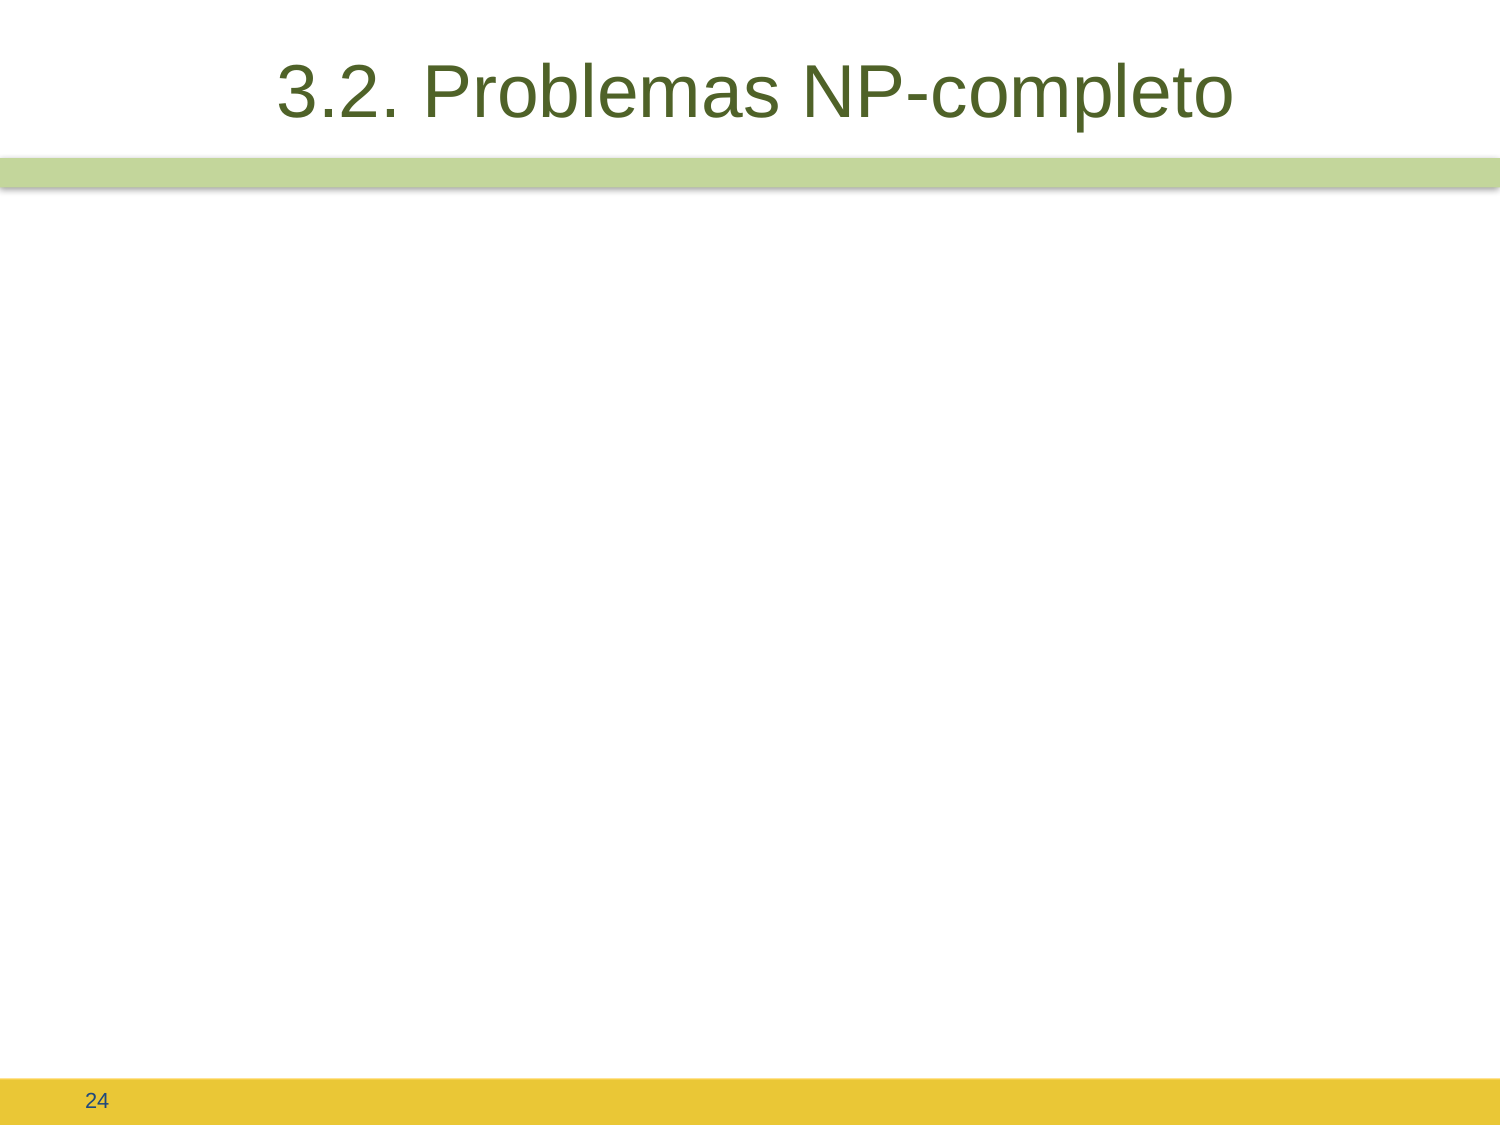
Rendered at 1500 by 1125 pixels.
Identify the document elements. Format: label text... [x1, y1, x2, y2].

title 3.2. Problemas NP-completo [52, 34, 1460, 141]
